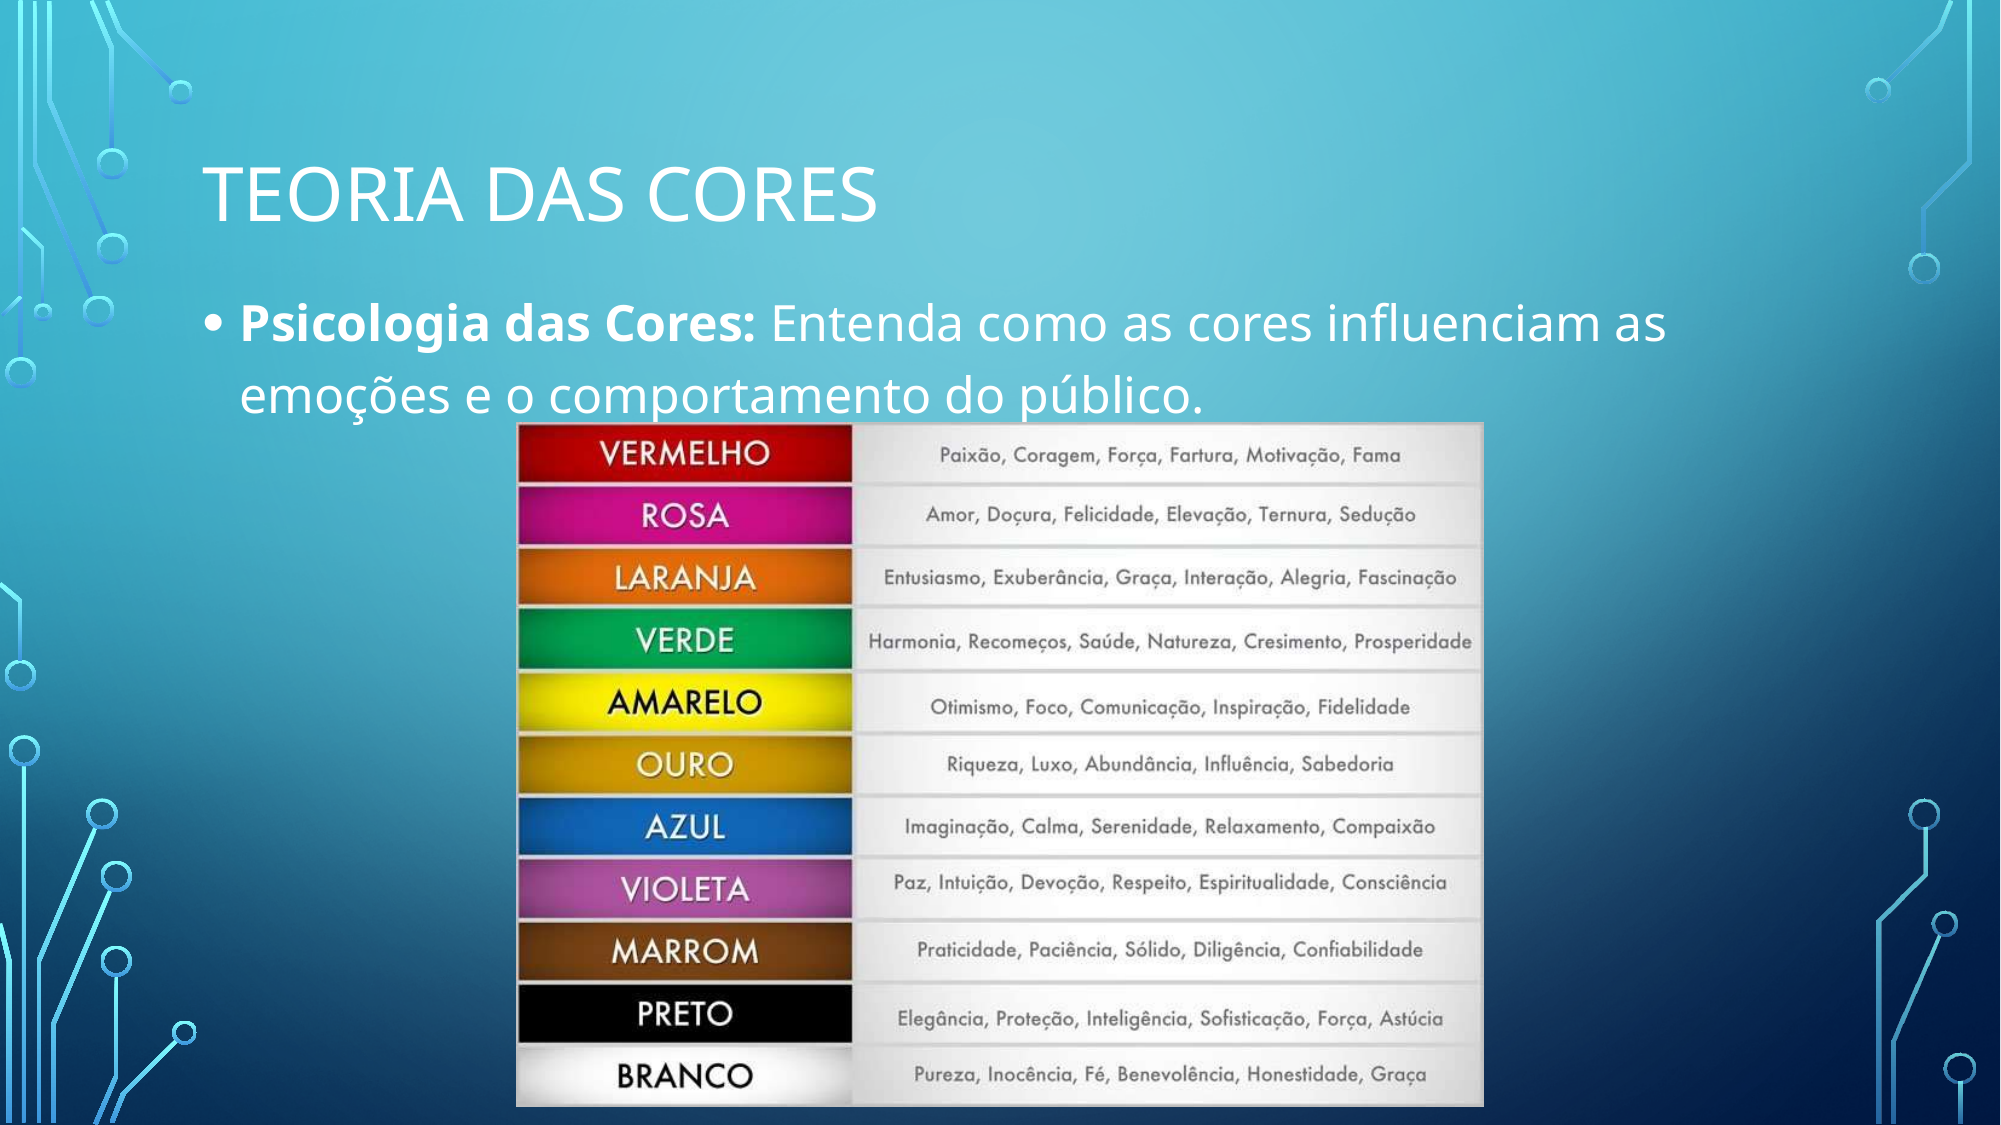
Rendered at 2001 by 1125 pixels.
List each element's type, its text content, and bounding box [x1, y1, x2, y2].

picture [515, 421, 1484, 1107]
list Psicologia das Cores: Entenda como as cores influenciam as emoções e o comportamento do público. [187, 272, 1813, 853]
title Teoria das cores [187, 76, 1813, 272]
